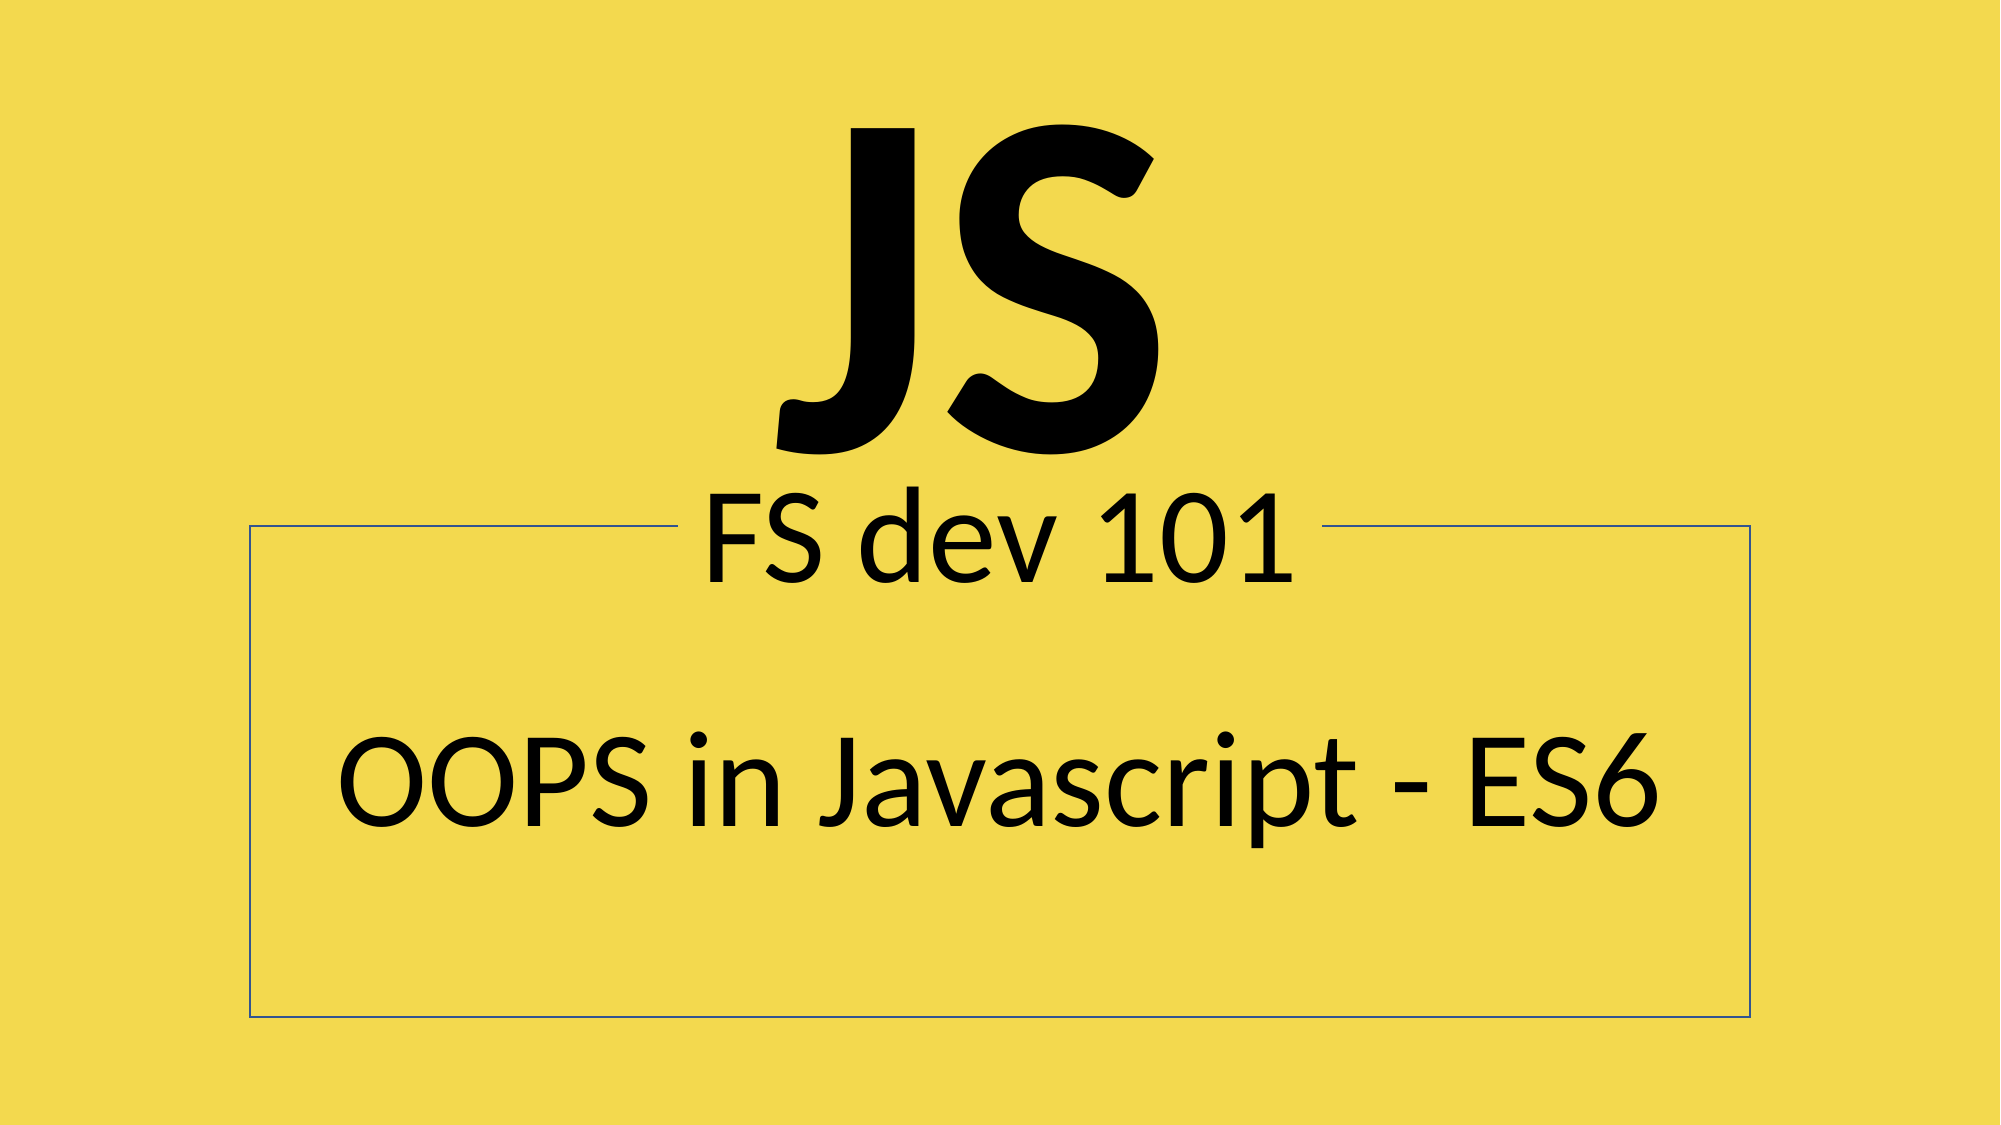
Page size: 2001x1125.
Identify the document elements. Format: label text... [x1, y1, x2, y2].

text_box OOPS in Javascript - ES6 [249, 525, 1751, 1018]
text_box JS [732, 192, 1216, 314]
text_box FS dev 101 [677, 466, 1323, 588]
